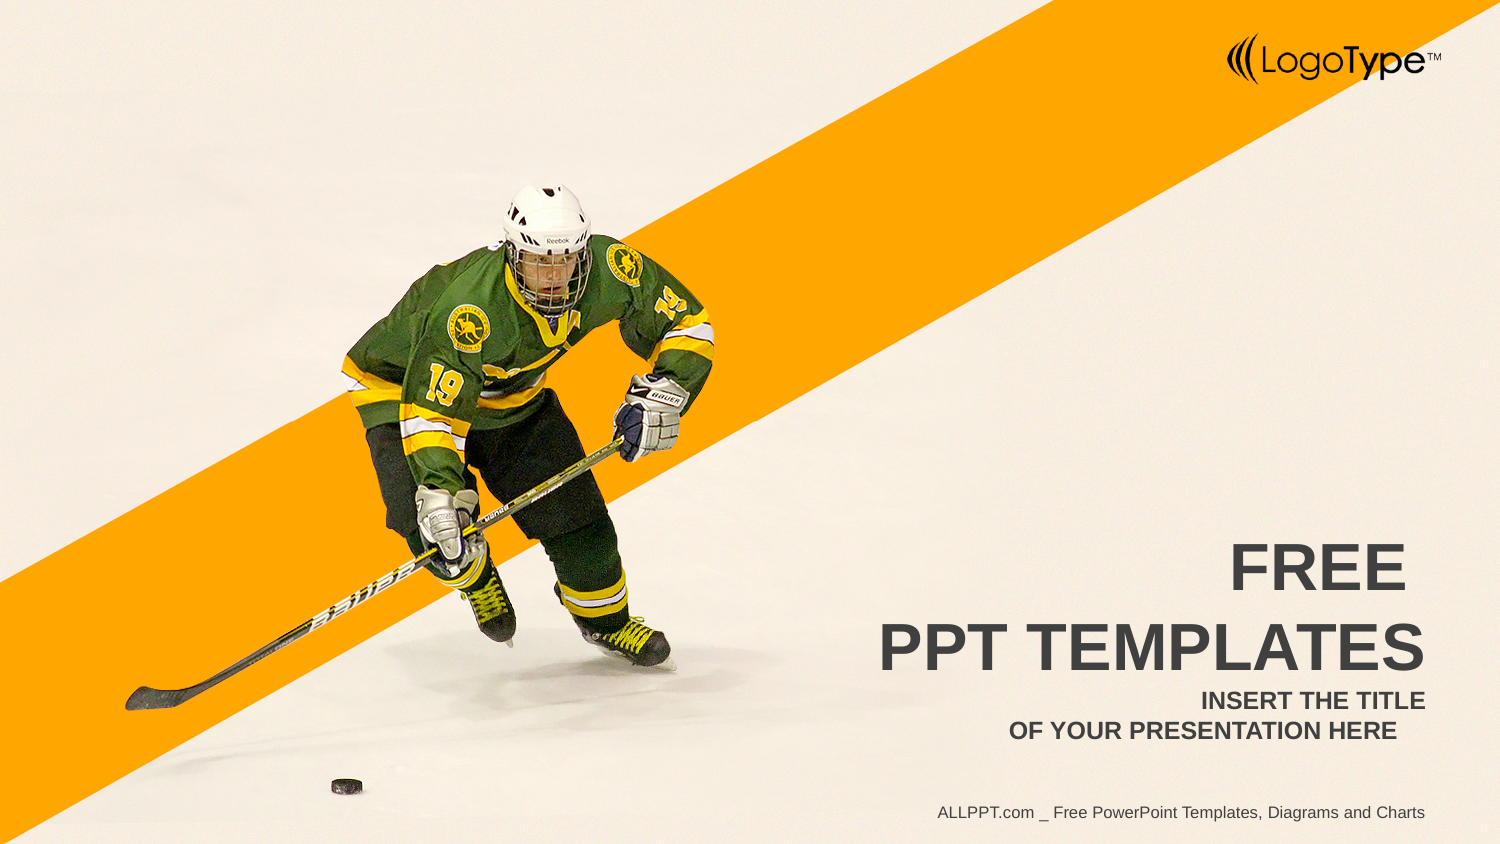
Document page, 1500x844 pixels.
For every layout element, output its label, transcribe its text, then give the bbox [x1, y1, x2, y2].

text_box FREE PPT TEMPLATES [643, 516, 1441, 692]
text_box ALLPPT.com _ Free PowerPoint Templates, Diagrams and Charts [0, 794, 1441, 830]
picture [0, 0, 1500, 844]
text_box INSERT THE TITLE OF YOUR PRESENTATION HERE [643, 692, 1441, 752]
